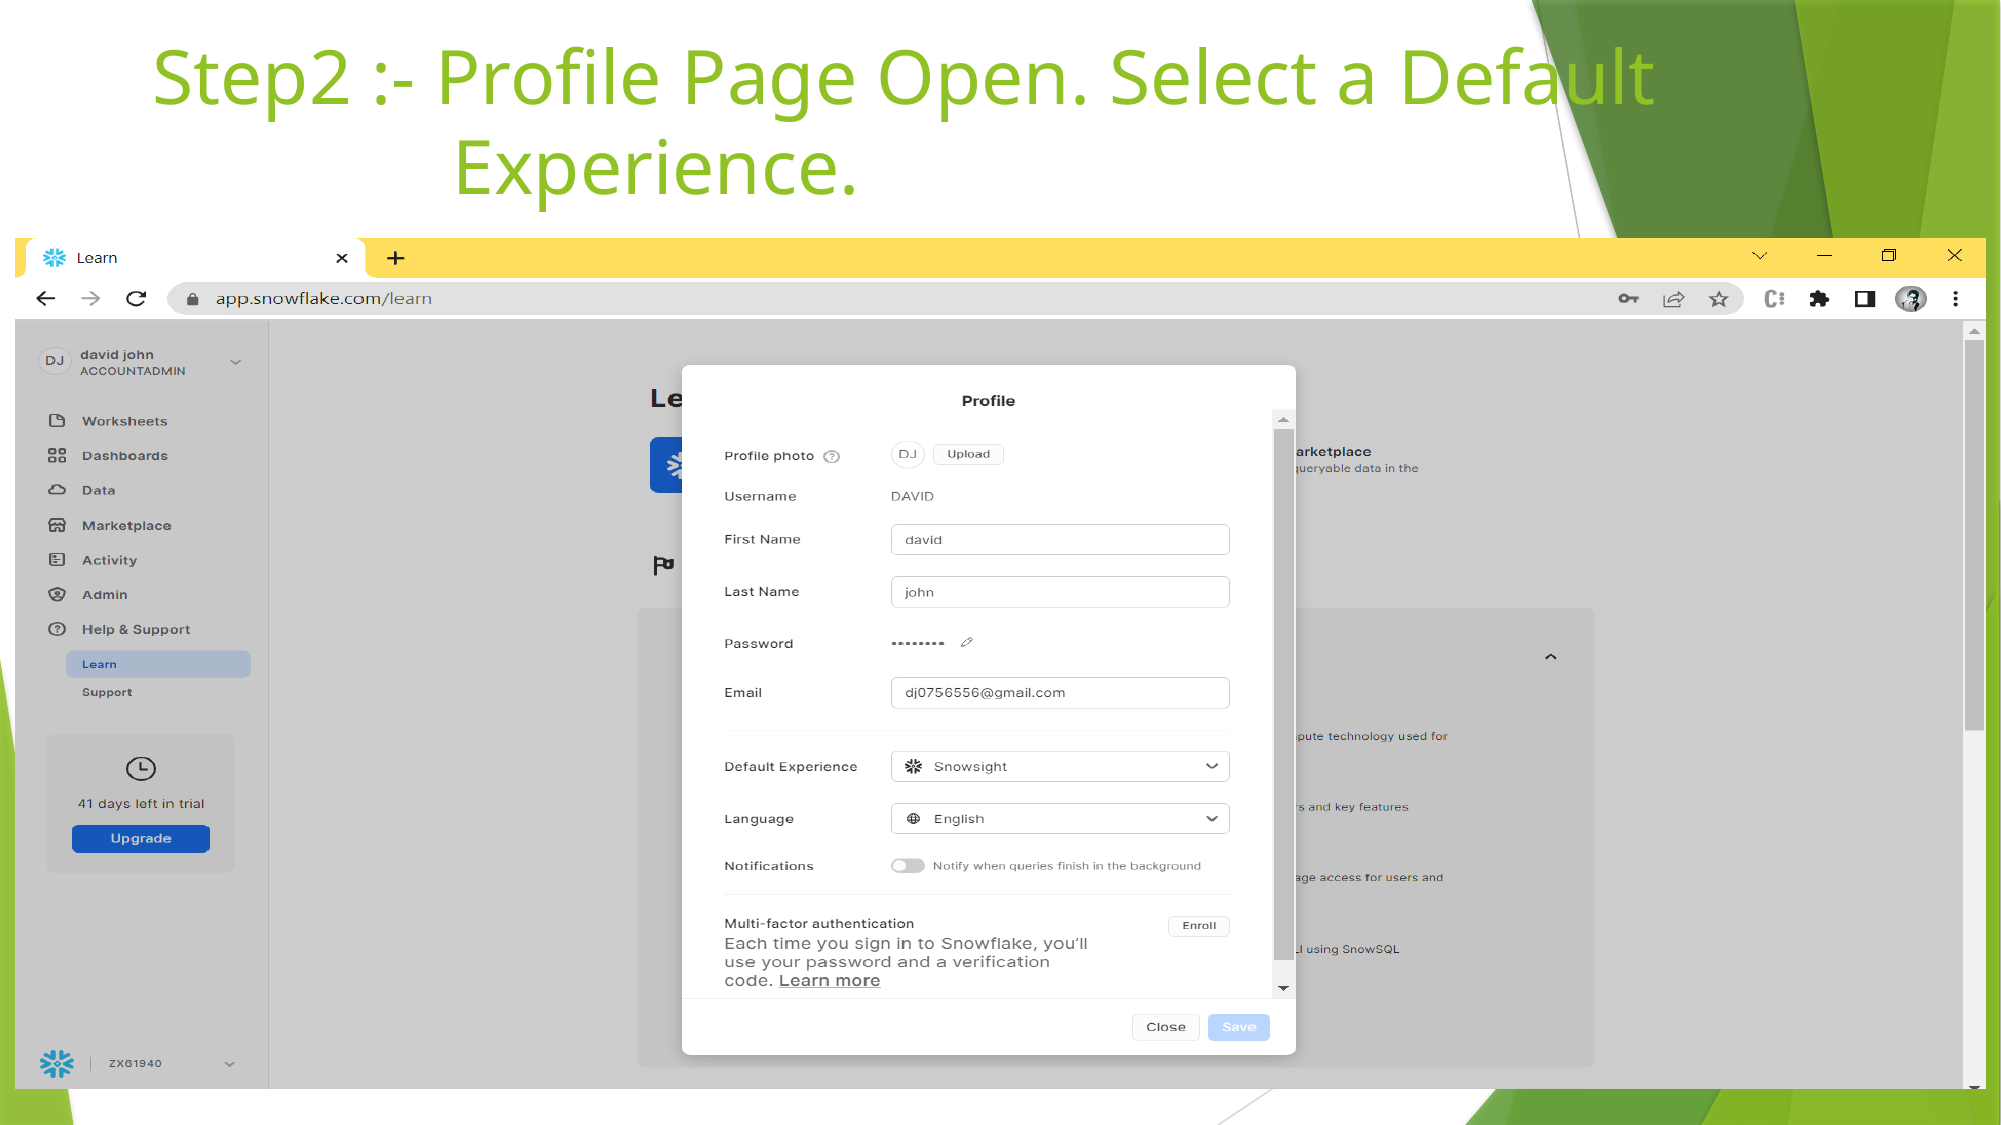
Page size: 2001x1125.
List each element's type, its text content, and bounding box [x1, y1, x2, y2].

picture [15, 238, 1987, 1090]
title Step2 :- Profile Page Open. Select a Default Experience. [137, 21, 1863, 237]
